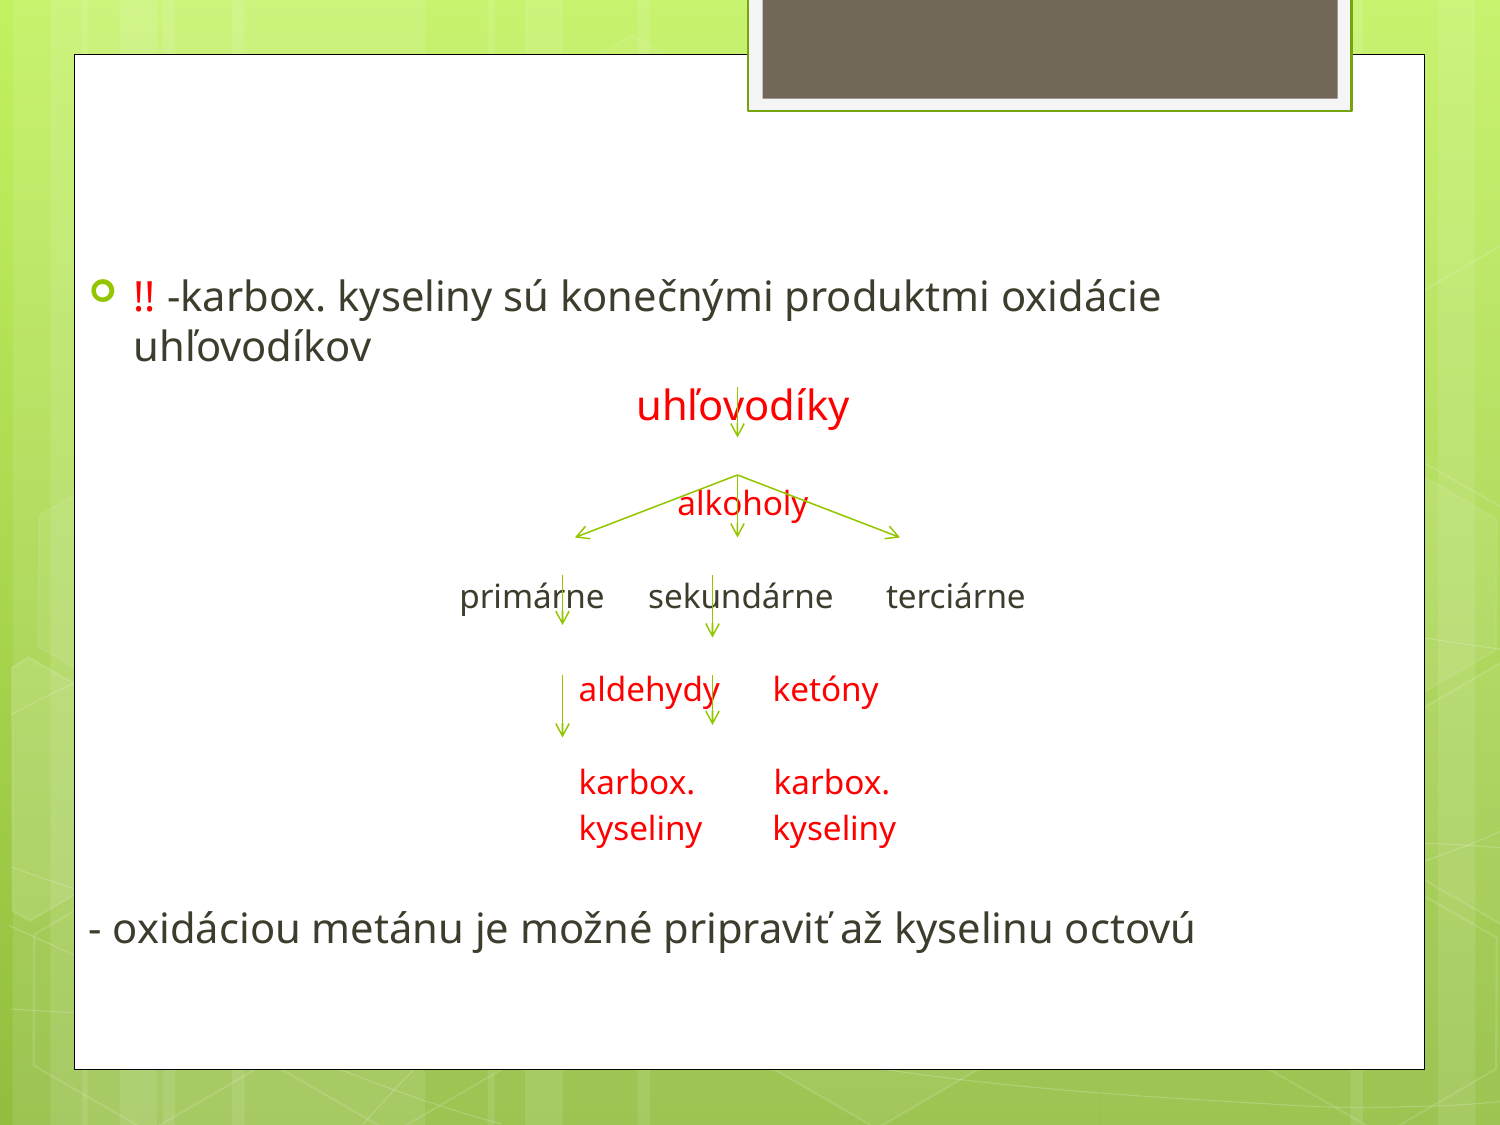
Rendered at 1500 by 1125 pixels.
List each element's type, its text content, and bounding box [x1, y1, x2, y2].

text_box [737, 474, 901, 538]
list !! -karbox. kyseliny sú konečnými produktmi oxidácie uhľovodíkov uhľovodíky alkoholy primárne sekundárne terciárne aldehydy ketóny karbox. karbox. kyseliny kyseliny - oxidáciou metánu je možné pripraviť až kyselinu octovú [62, 262, 1413, 1005]
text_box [574, 474, 735, 538]
